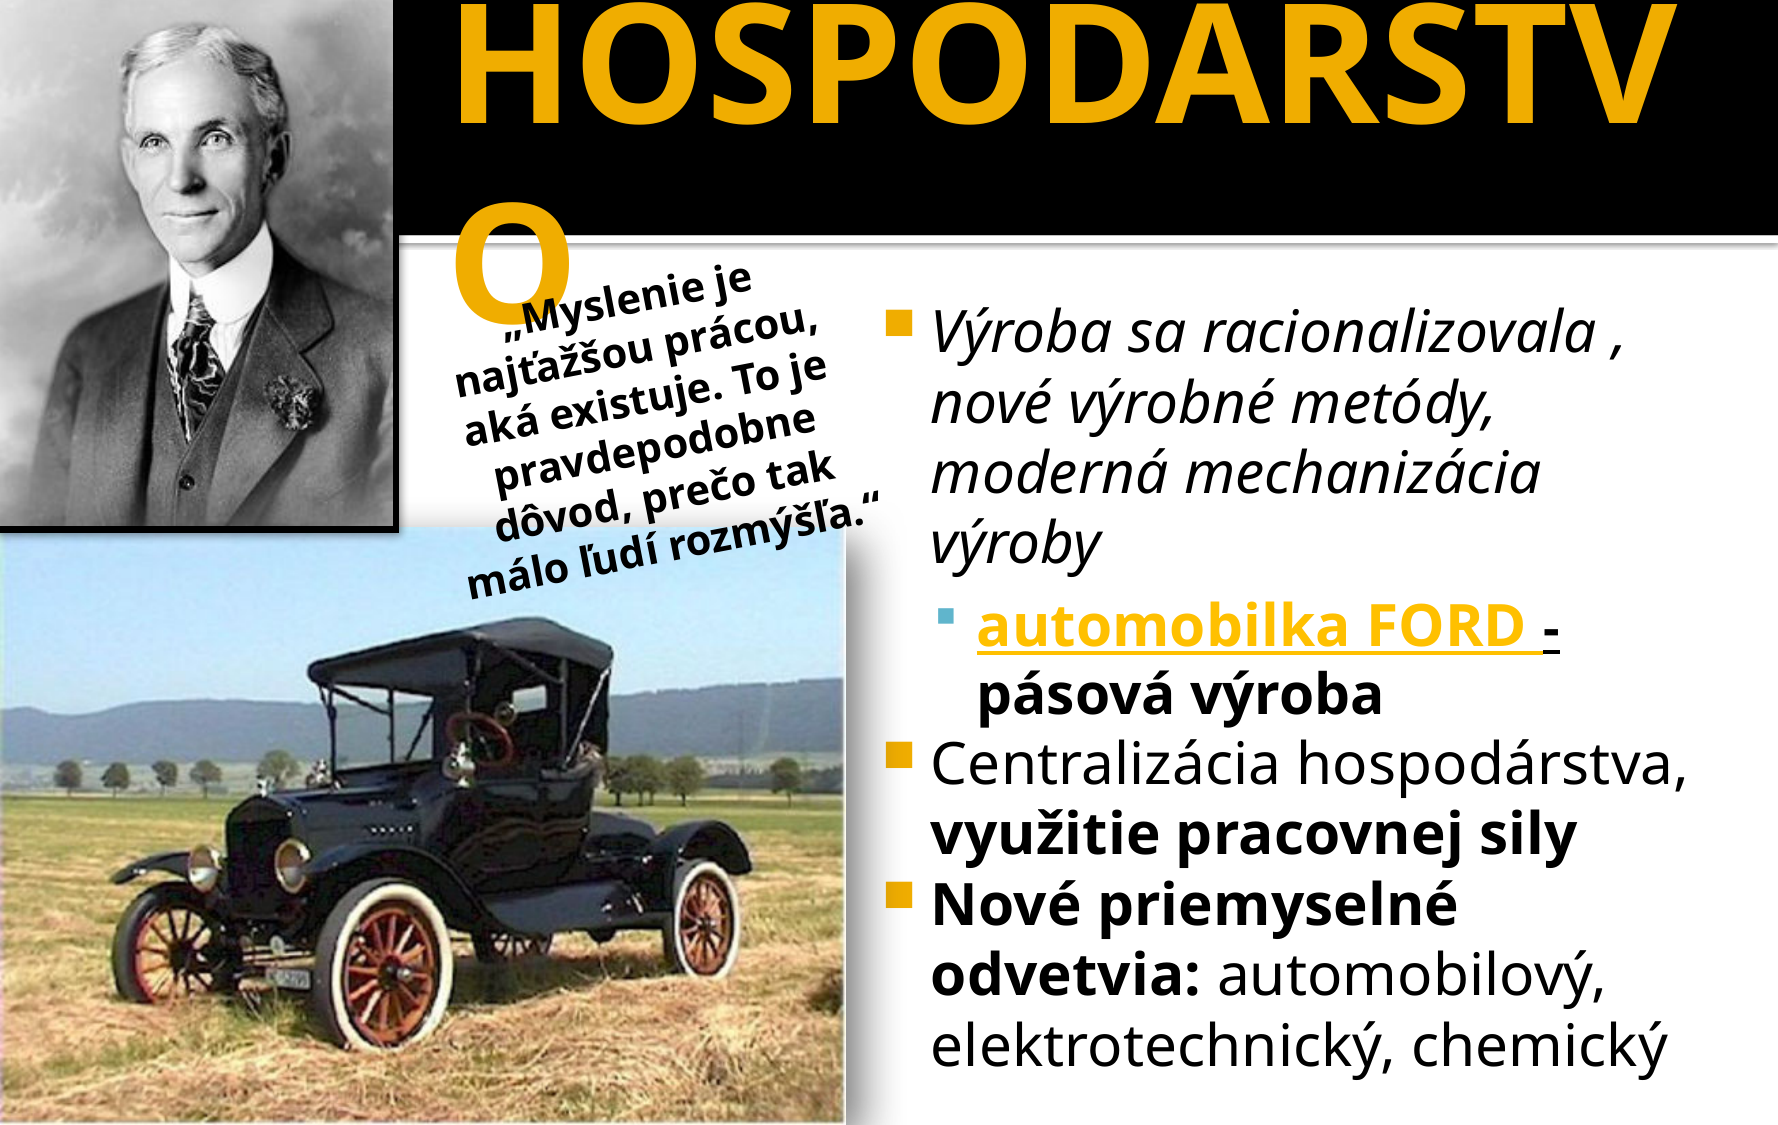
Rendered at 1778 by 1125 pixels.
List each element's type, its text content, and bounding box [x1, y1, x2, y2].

title HOSPODÁRSTVO [431, 54, 1778, 261]
text_box „Myslenie je najťažšou prácou, aká existuje. To je pravdepodobne dôvod, prečo tak málo ľudí rozmýšľa.“ [407, 219, 919, 543]
picture [0, 0, 846, 1125]
list Výroba sa racionalizovala , nové výrobné metódy, moderná mechanizácia výroby automobilka FORD - pásová výroba Centralizácia hospodárstva, využitie pracovnej sily Nové priemyselné odvetvia: automobilový, elektrotechnický, chemický [871, 278, 1728, 1086]
